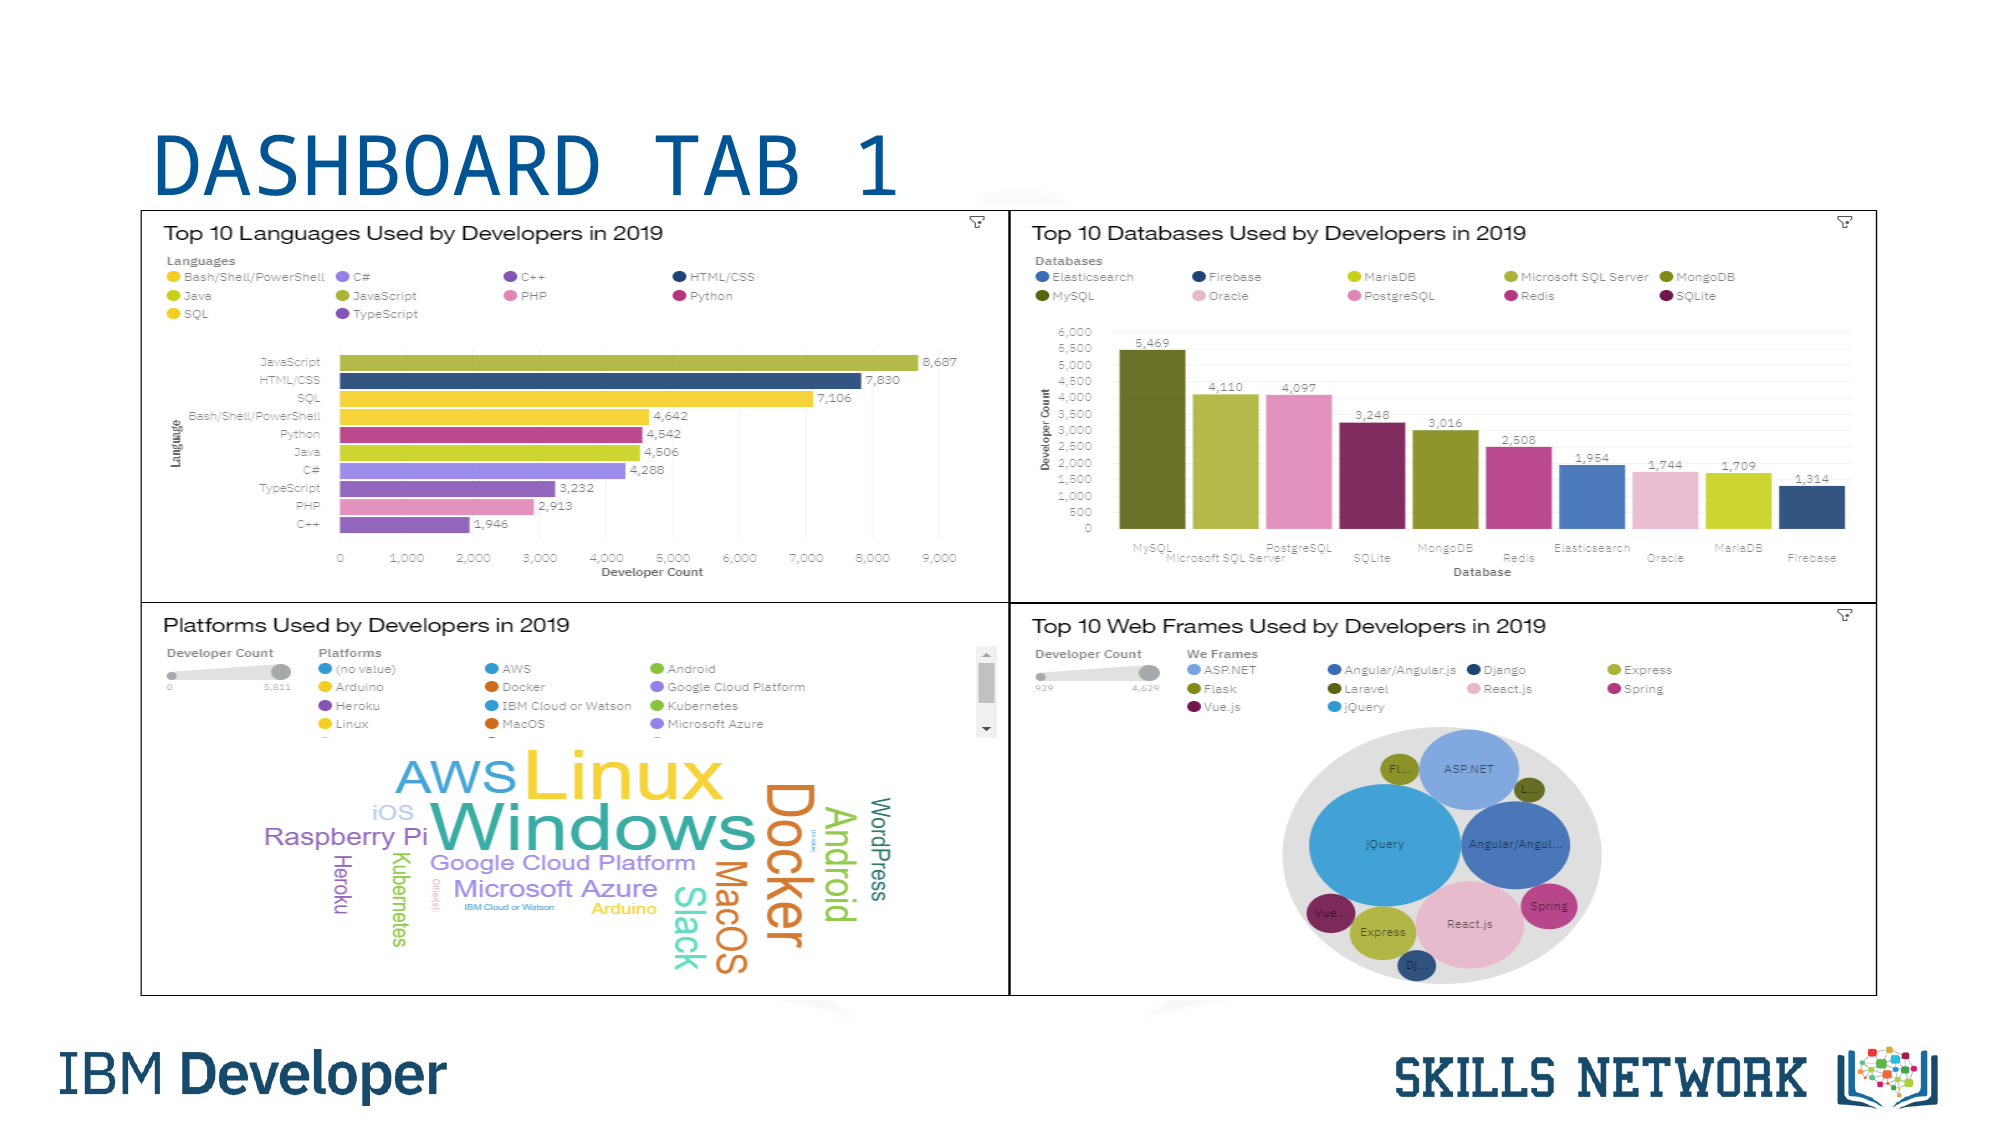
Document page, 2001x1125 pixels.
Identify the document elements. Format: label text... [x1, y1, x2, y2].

picture [1390, 1045, 1945, 1111]
picture [137, 205, 1881, 1000]
picture [55, 1045, 459, 1108]
title DASHBOARD TAB 1 [137, 59, 1863, 205]
